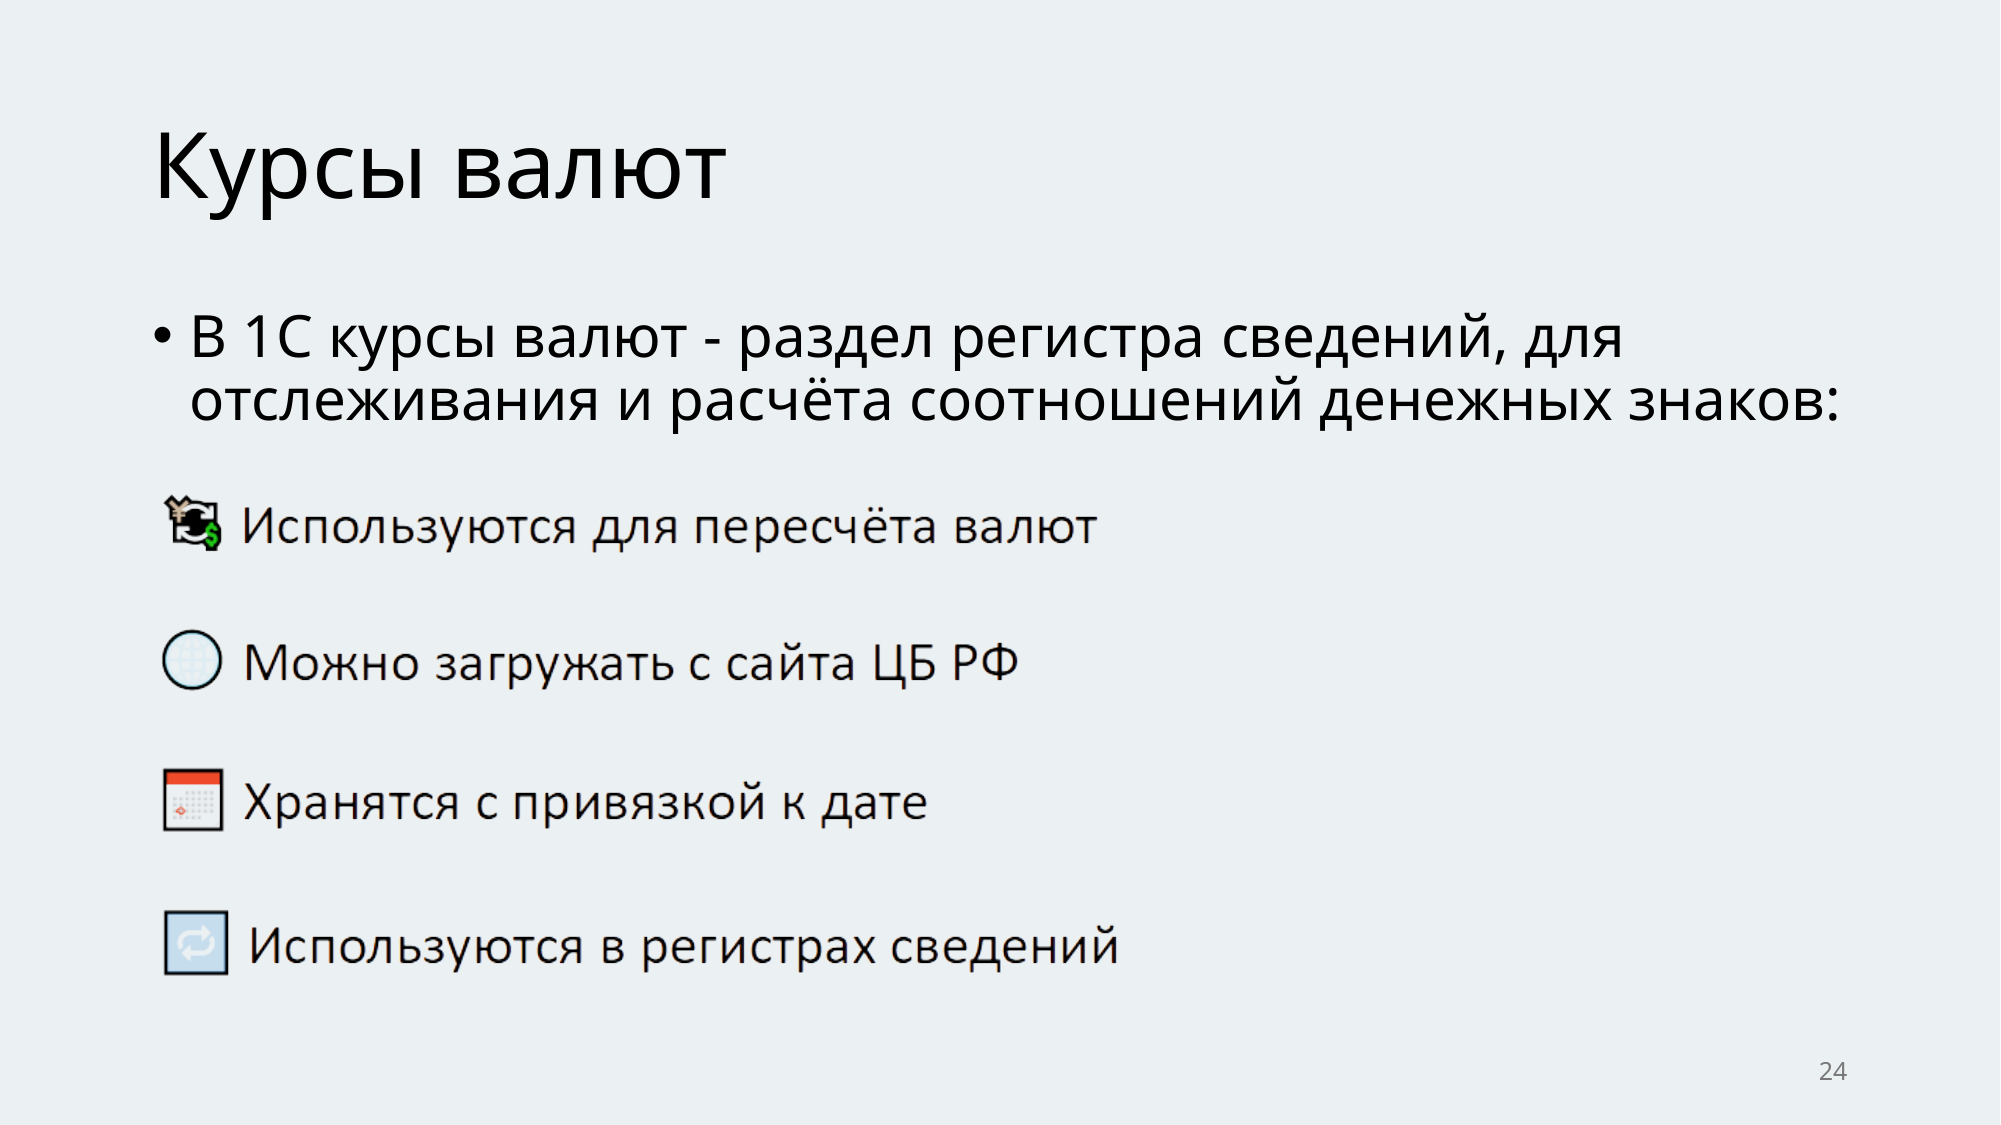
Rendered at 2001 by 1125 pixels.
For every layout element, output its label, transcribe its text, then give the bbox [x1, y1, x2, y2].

picture [137, 475, 1118, 565]
title Курсы валют [137, 59, 1863, 278]
picture [137, 895, 1141, 985]
picture [135, 612, 1039, 702]
picture [137, 751, 948, 841]
list В 1С курсы валют - раздел регистра сведений, для отслеживания и расчёта соотношений денежных знаков: [137, 299, 1863, 1014]
slide_number 24 [1412, 1042, 1863, 1103]
